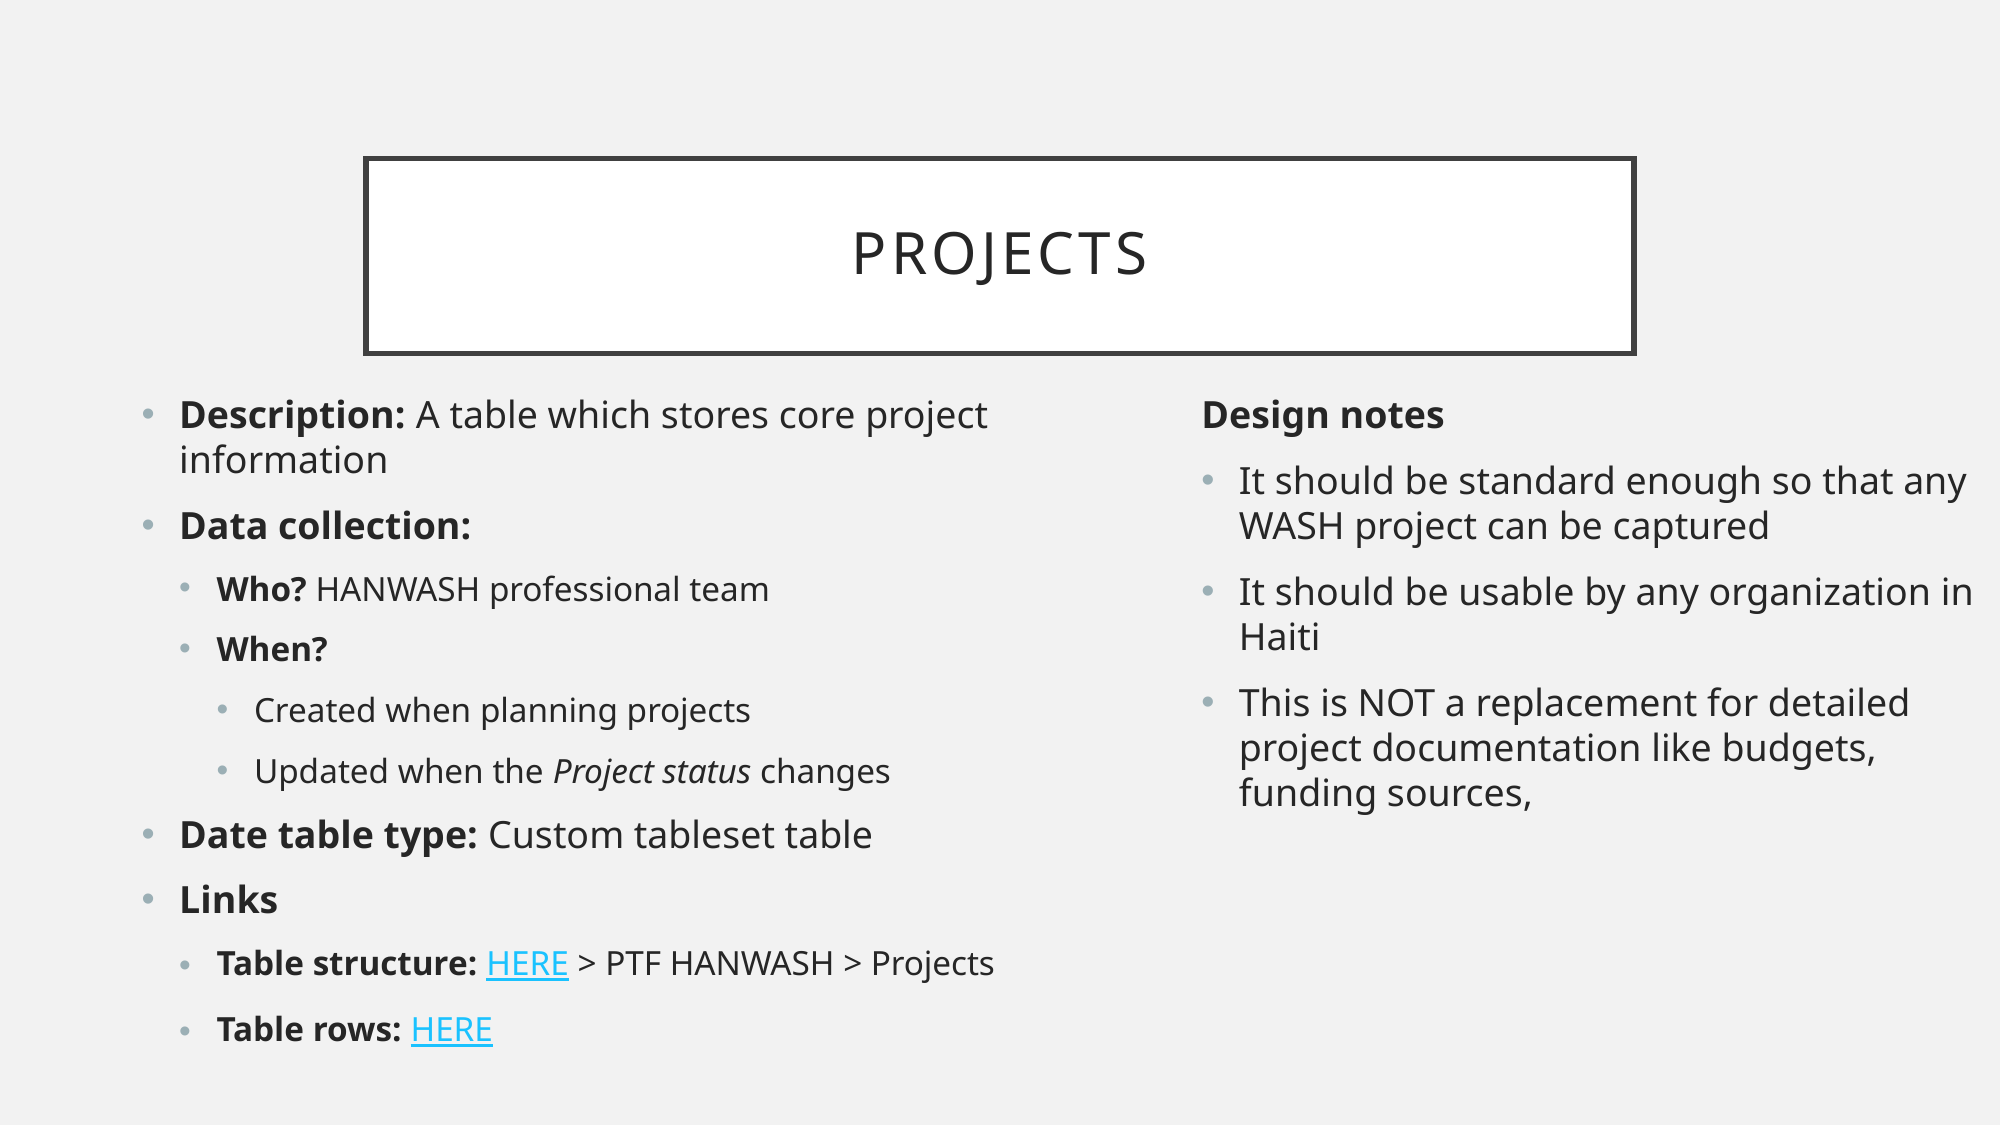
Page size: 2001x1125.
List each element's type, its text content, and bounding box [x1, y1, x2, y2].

title Projects [363, 156, 1637, 356]
list Description: A table which stores core project information Data collection: Who? HANWASH professional team When? Created when planning projects Updated when the Project status changes Date table type: Custom tableset table Links Table structure: HERE > PTF HANWASH > Projects Table rows: HERE [126, 383, 1153, 1125]
text_box Design notes It should be standard enough so that any WASH project can be captured It should be usable by any organization in Haiti This is NOT a replacement for detailed project documentation like budgets, funding sources, [1186, 383, 2000, 1125]
